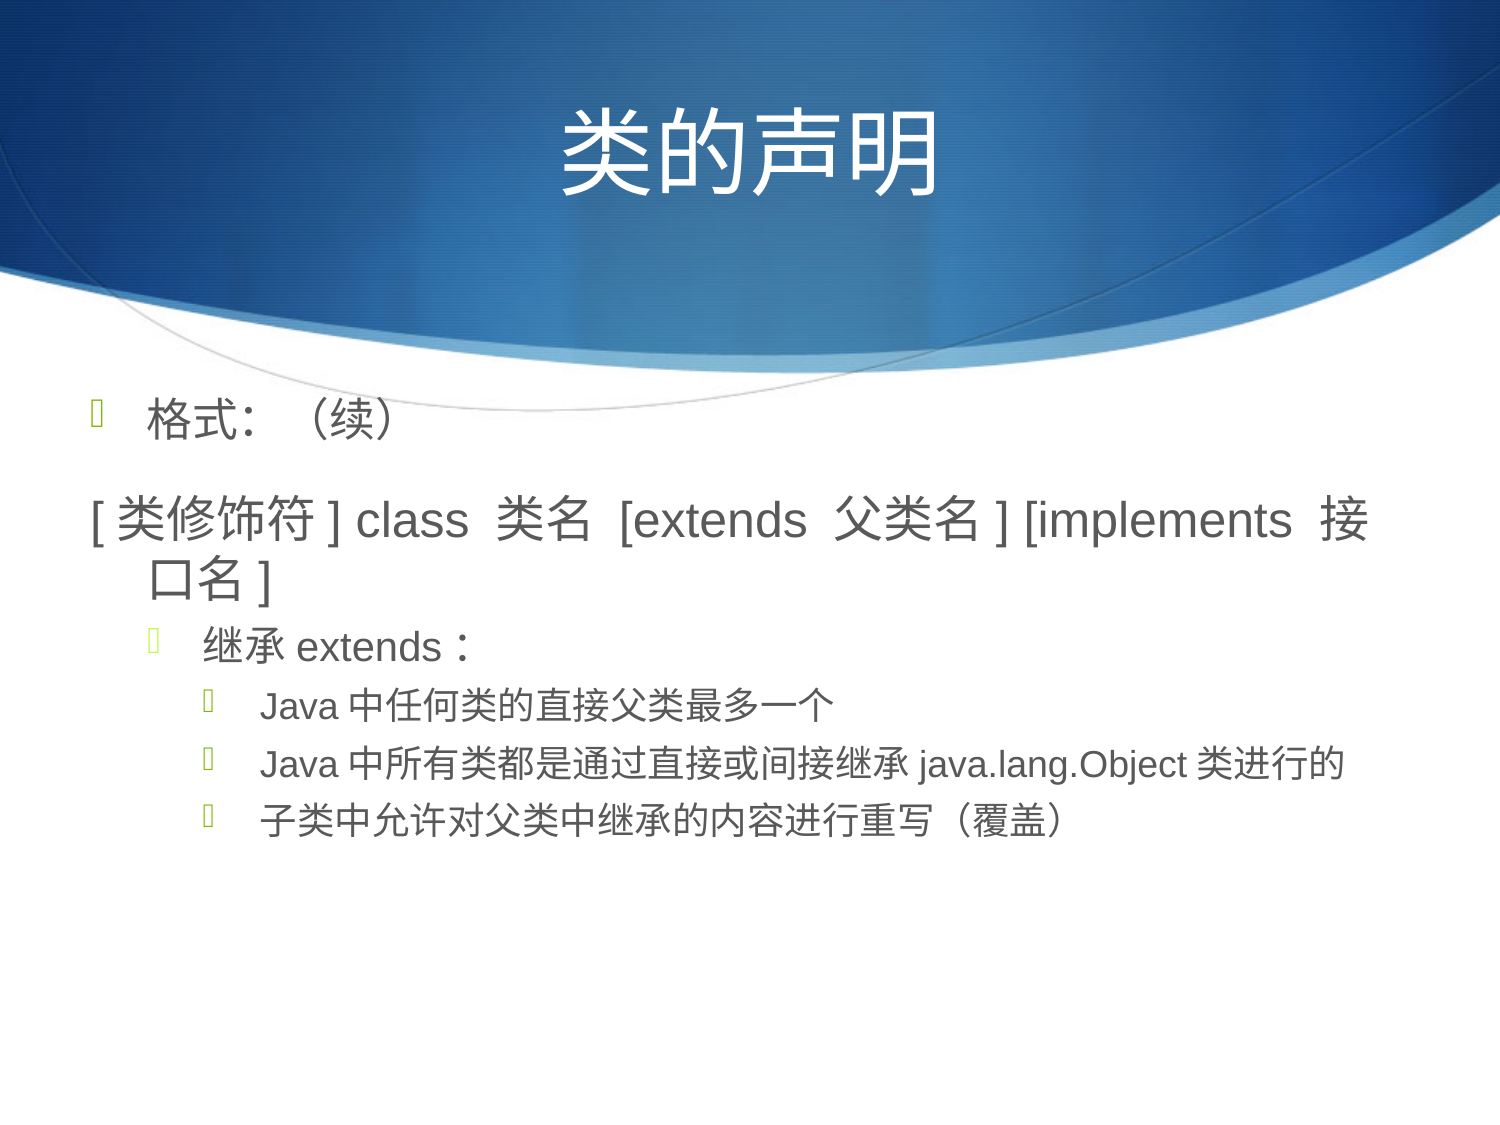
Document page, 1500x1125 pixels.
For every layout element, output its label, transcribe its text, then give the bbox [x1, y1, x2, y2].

list 格式：（续） [类修饰符] class 类名 [extends 父类名] [implements 接口名] 继承extends： Java中任何类的直接父类最多一个 Java中所有类都是通过直接或间接继承java.lang.Object类进行的 子类中允许对父类中继承的内容进行重写（覆盖） [75, 382, 1425, 991]
title 类的声明 [75, 56, 1425, 245]
picture [0, 0, 1500, 1125]
